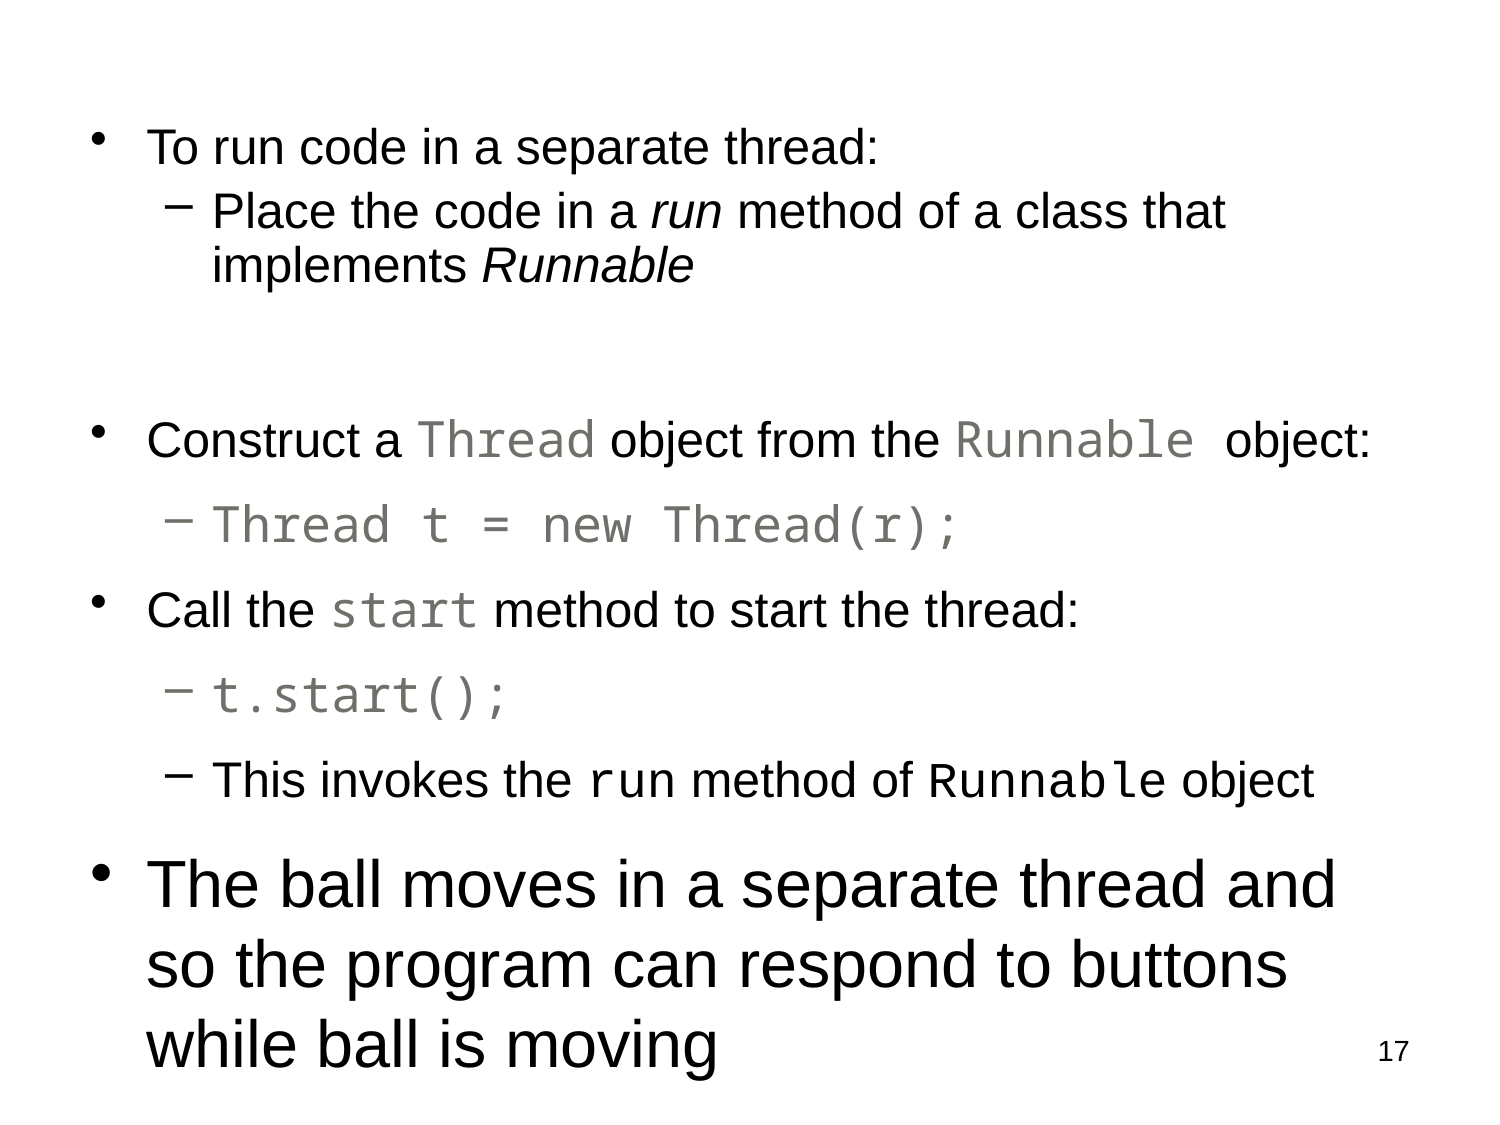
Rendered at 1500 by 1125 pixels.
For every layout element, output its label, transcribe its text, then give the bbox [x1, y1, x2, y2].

list To run code in a separate thread: Place the code in a run method of a class that implements Runnable Construct a Thread object from the Runnable object: Thread t = new Thread(r); Call the start method to start the thread: t.start(); This invokes the run method of Runnable object The ball moves in a separate thread and so the program can respond to buttons while ball is moving [75, 113, 1425, 1125]
